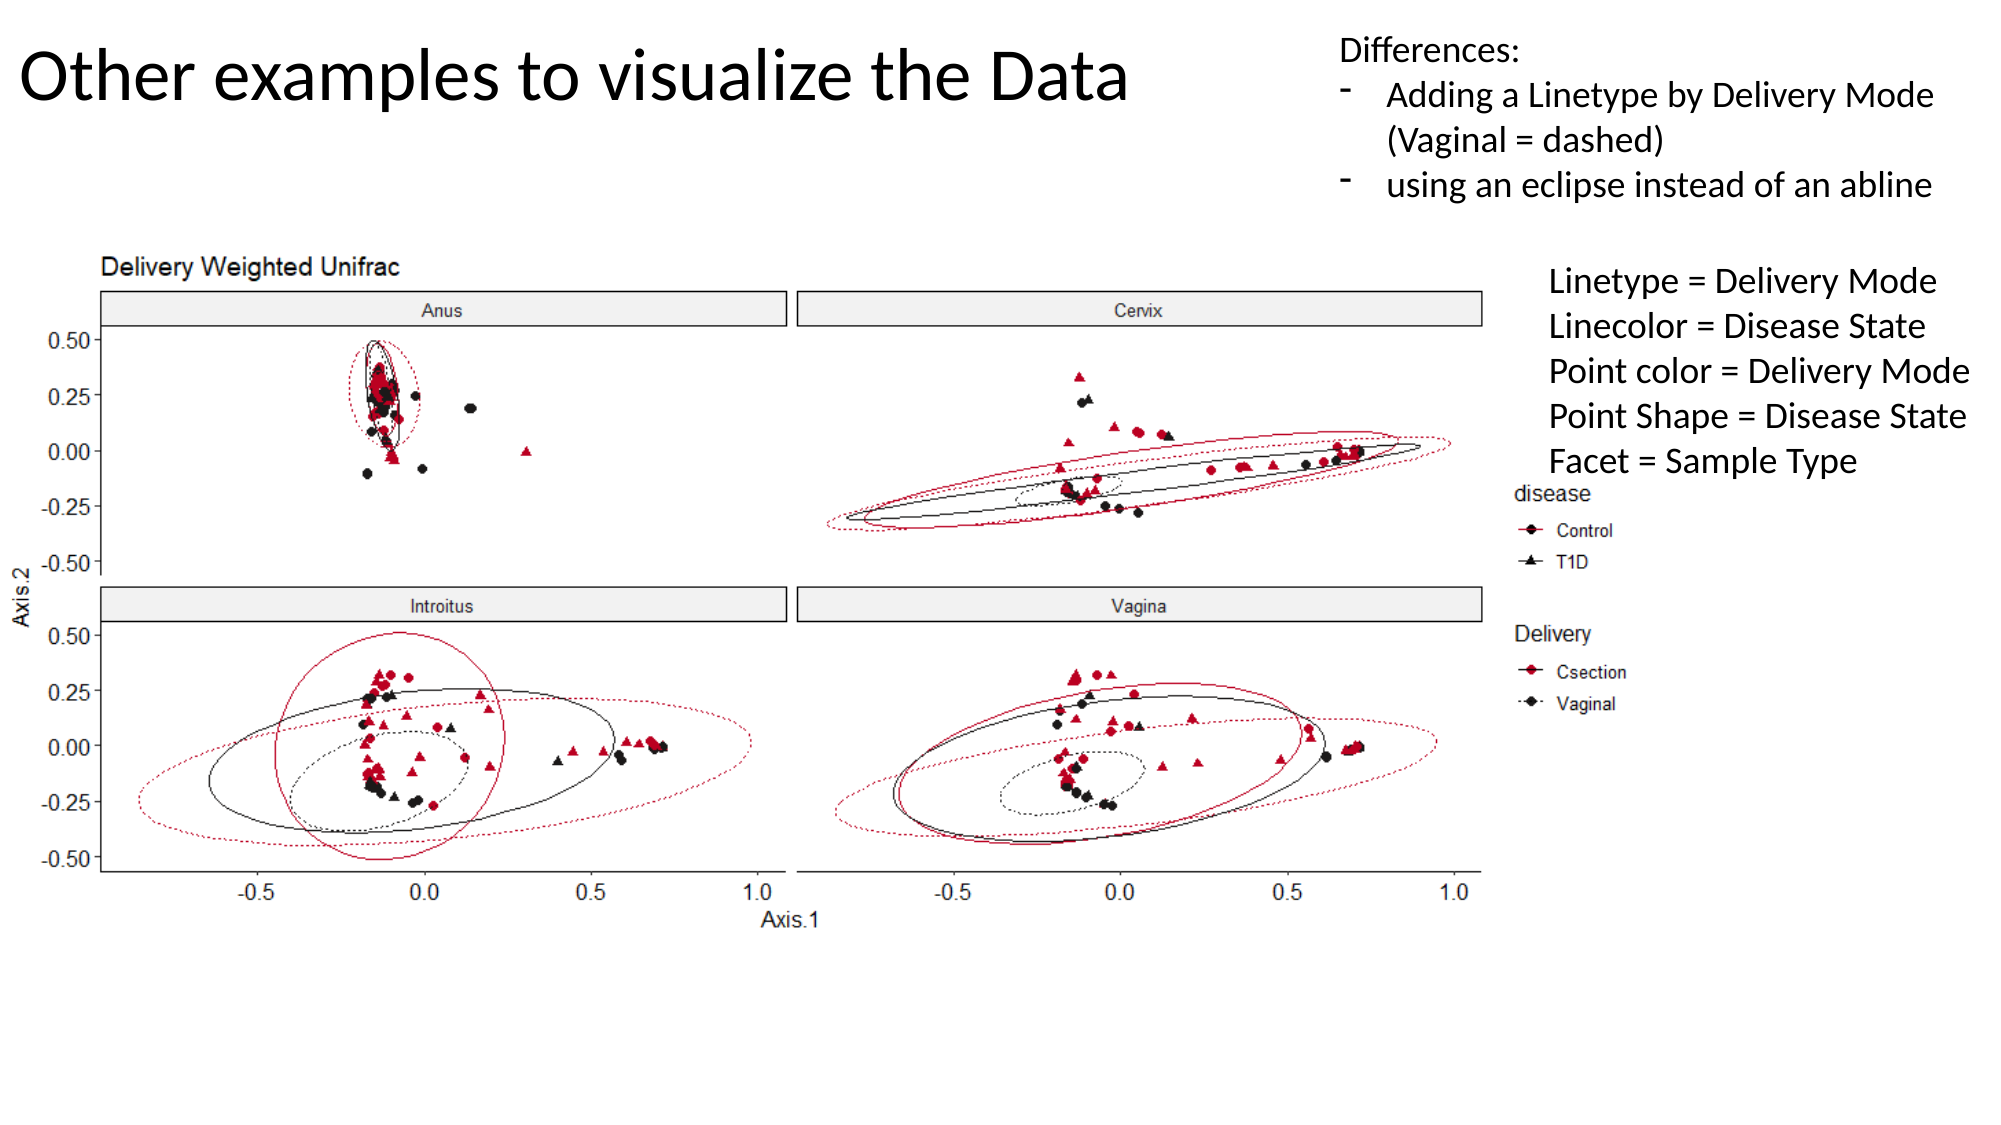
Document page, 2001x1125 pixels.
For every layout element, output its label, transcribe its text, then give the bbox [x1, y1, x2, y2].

text_box Other examples to visualize the Data [4, 17, 1147, 123]
text_box Linetype = Delivery Mode Linecolor = Disease State Point color = Delivery Mode Point Shape = Disease State Facet = Sample Type [1649, 248, 2000, 489]
text_box Differences: Adding a Linetype by Delivery Mode (Vaginal = dashed) using an eclipse instead of an abline [1324, 17, 2000, 213]
picture [0, 181, 1649, 1006]
